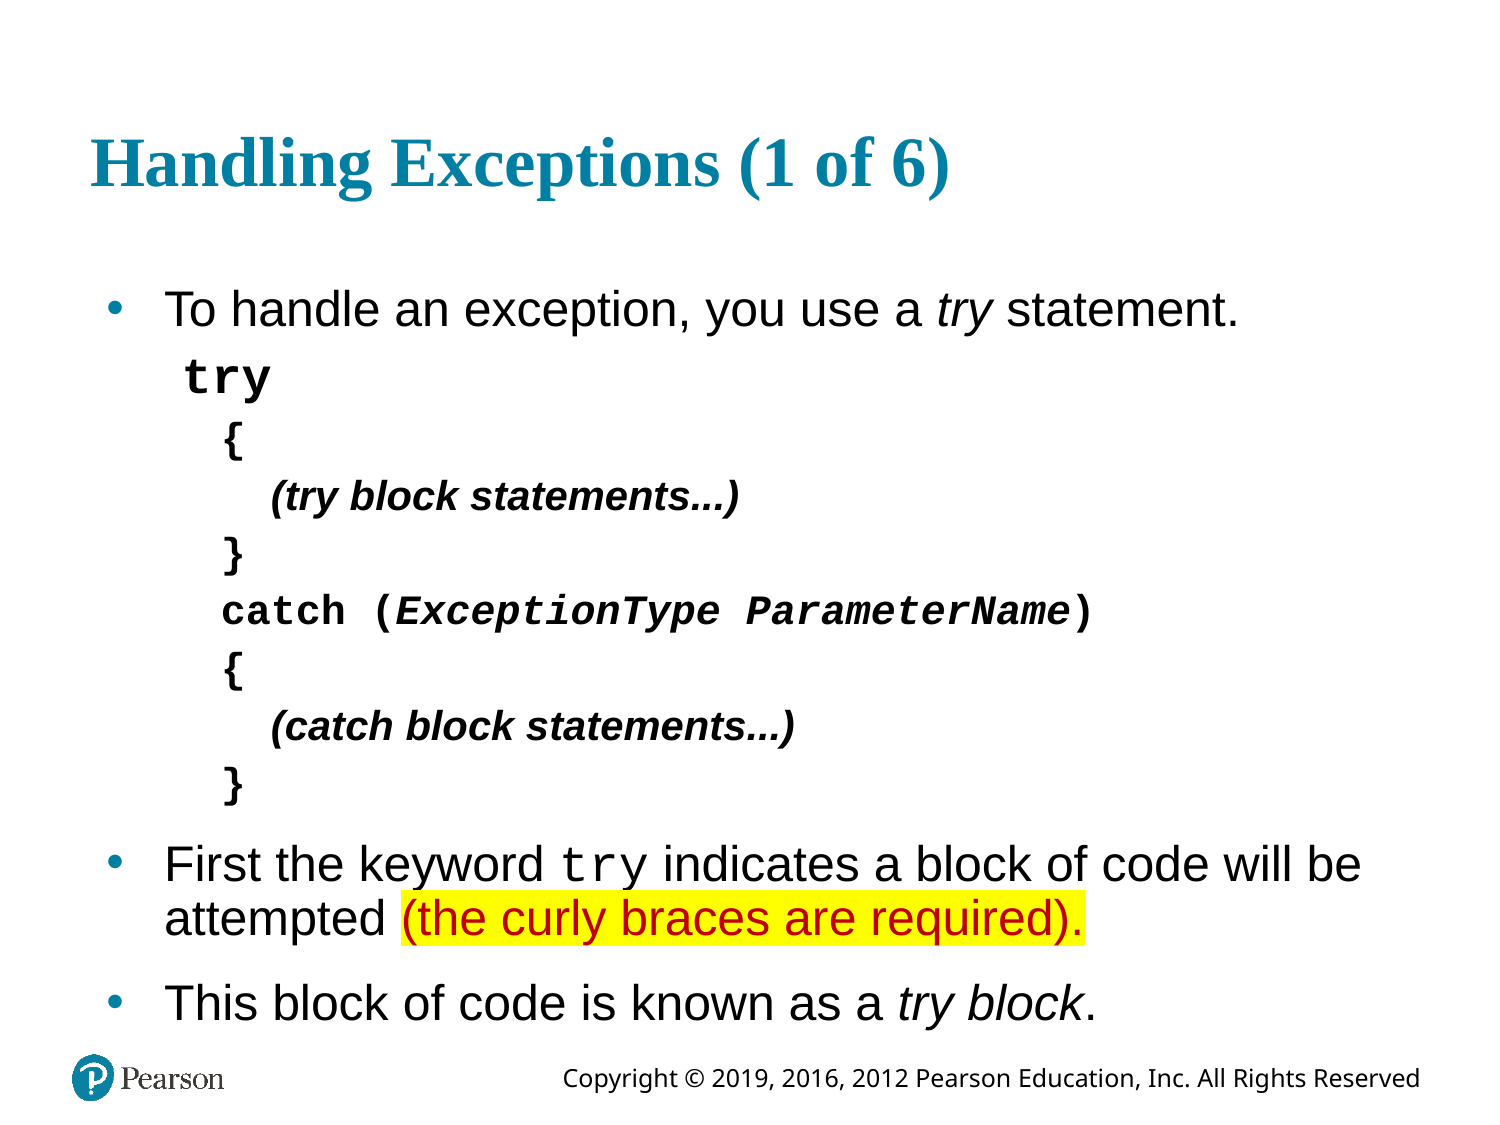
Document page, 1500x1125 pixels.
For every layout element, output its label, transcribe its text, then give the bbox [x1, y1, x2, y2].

list To handle an exception, you use a try statement. try { (try block statements...) } catch (ExceptionType ParameterName) { (catch block statements...) } First the keyword try indicates a block of code will be attempted (the curly braces are required). This block of code is known as a try block. [75, 268, 1425, 1011]
picture [99, 1054, 224, 1101]
picture [72, 1088, 82, 1101]
picture [81, 1063, 106, 1088]
picture [72, 1054, 88, 1070]
title Handling Exceptions (1 of 6) [75, 35, 1425, 216]
